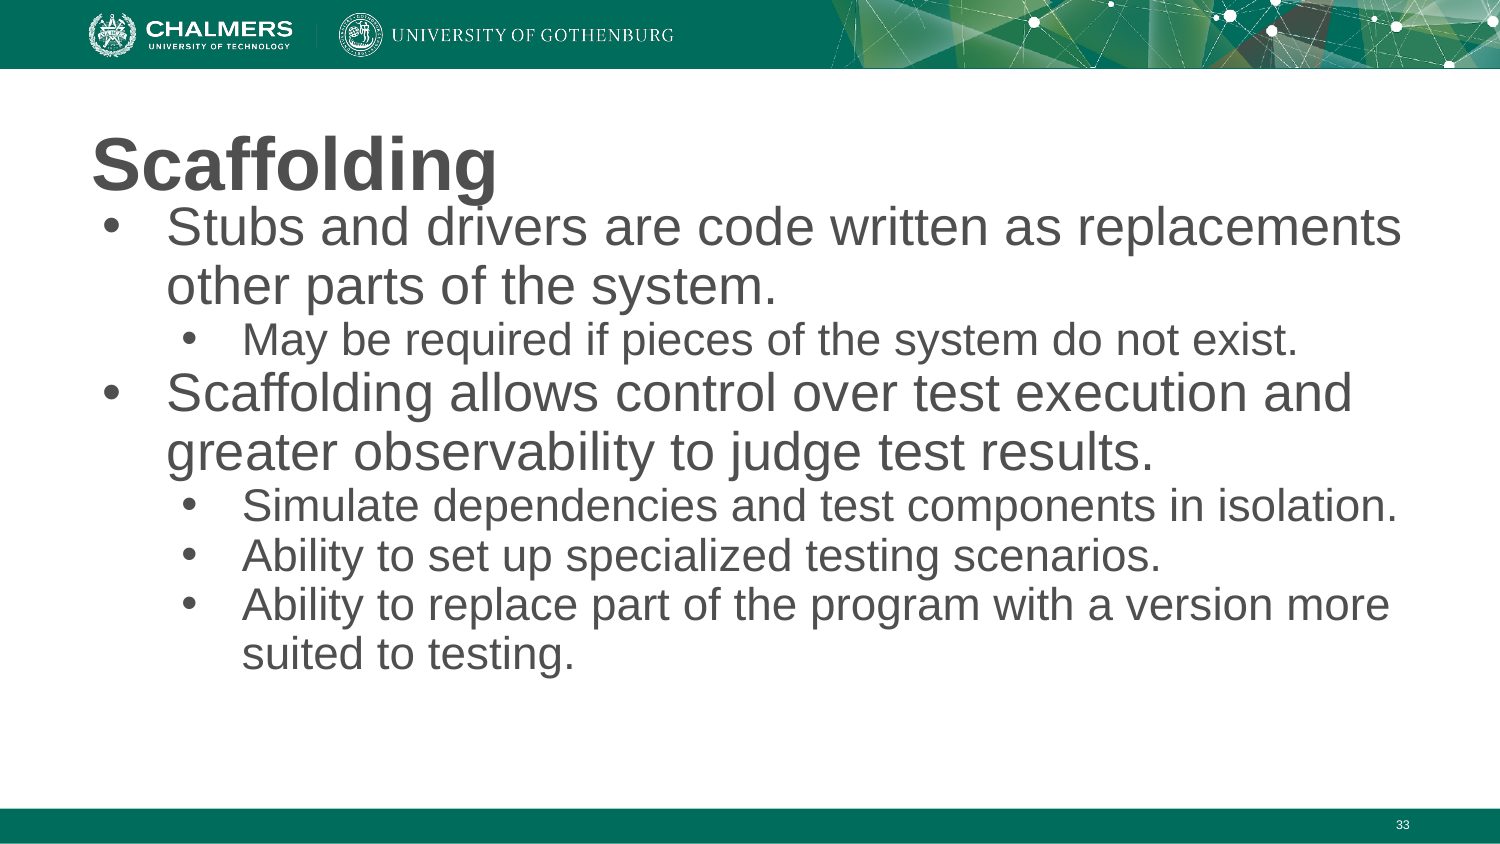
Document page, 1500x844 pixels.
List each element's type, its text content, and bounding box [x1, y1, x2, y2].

slide_number ‹#› [1074, 809, 1425, 844]
picture [64, 0, 696, 85]
picture [759, 0, 1500, 68]
title Scaffolding [76, 100, 1425, 191]
list Stubs and drivers are code written as replacements other parts of the system. May be required if pieces of the system do not exist. Scaffolding allows control over test execution and greater observability to judge test results. Simulate dependencies and test components in isolation. Ability to set up specialized testing scenarios. Ability to replace part of the program with a version more suited to testing. [76, 191, 1426, 782]
